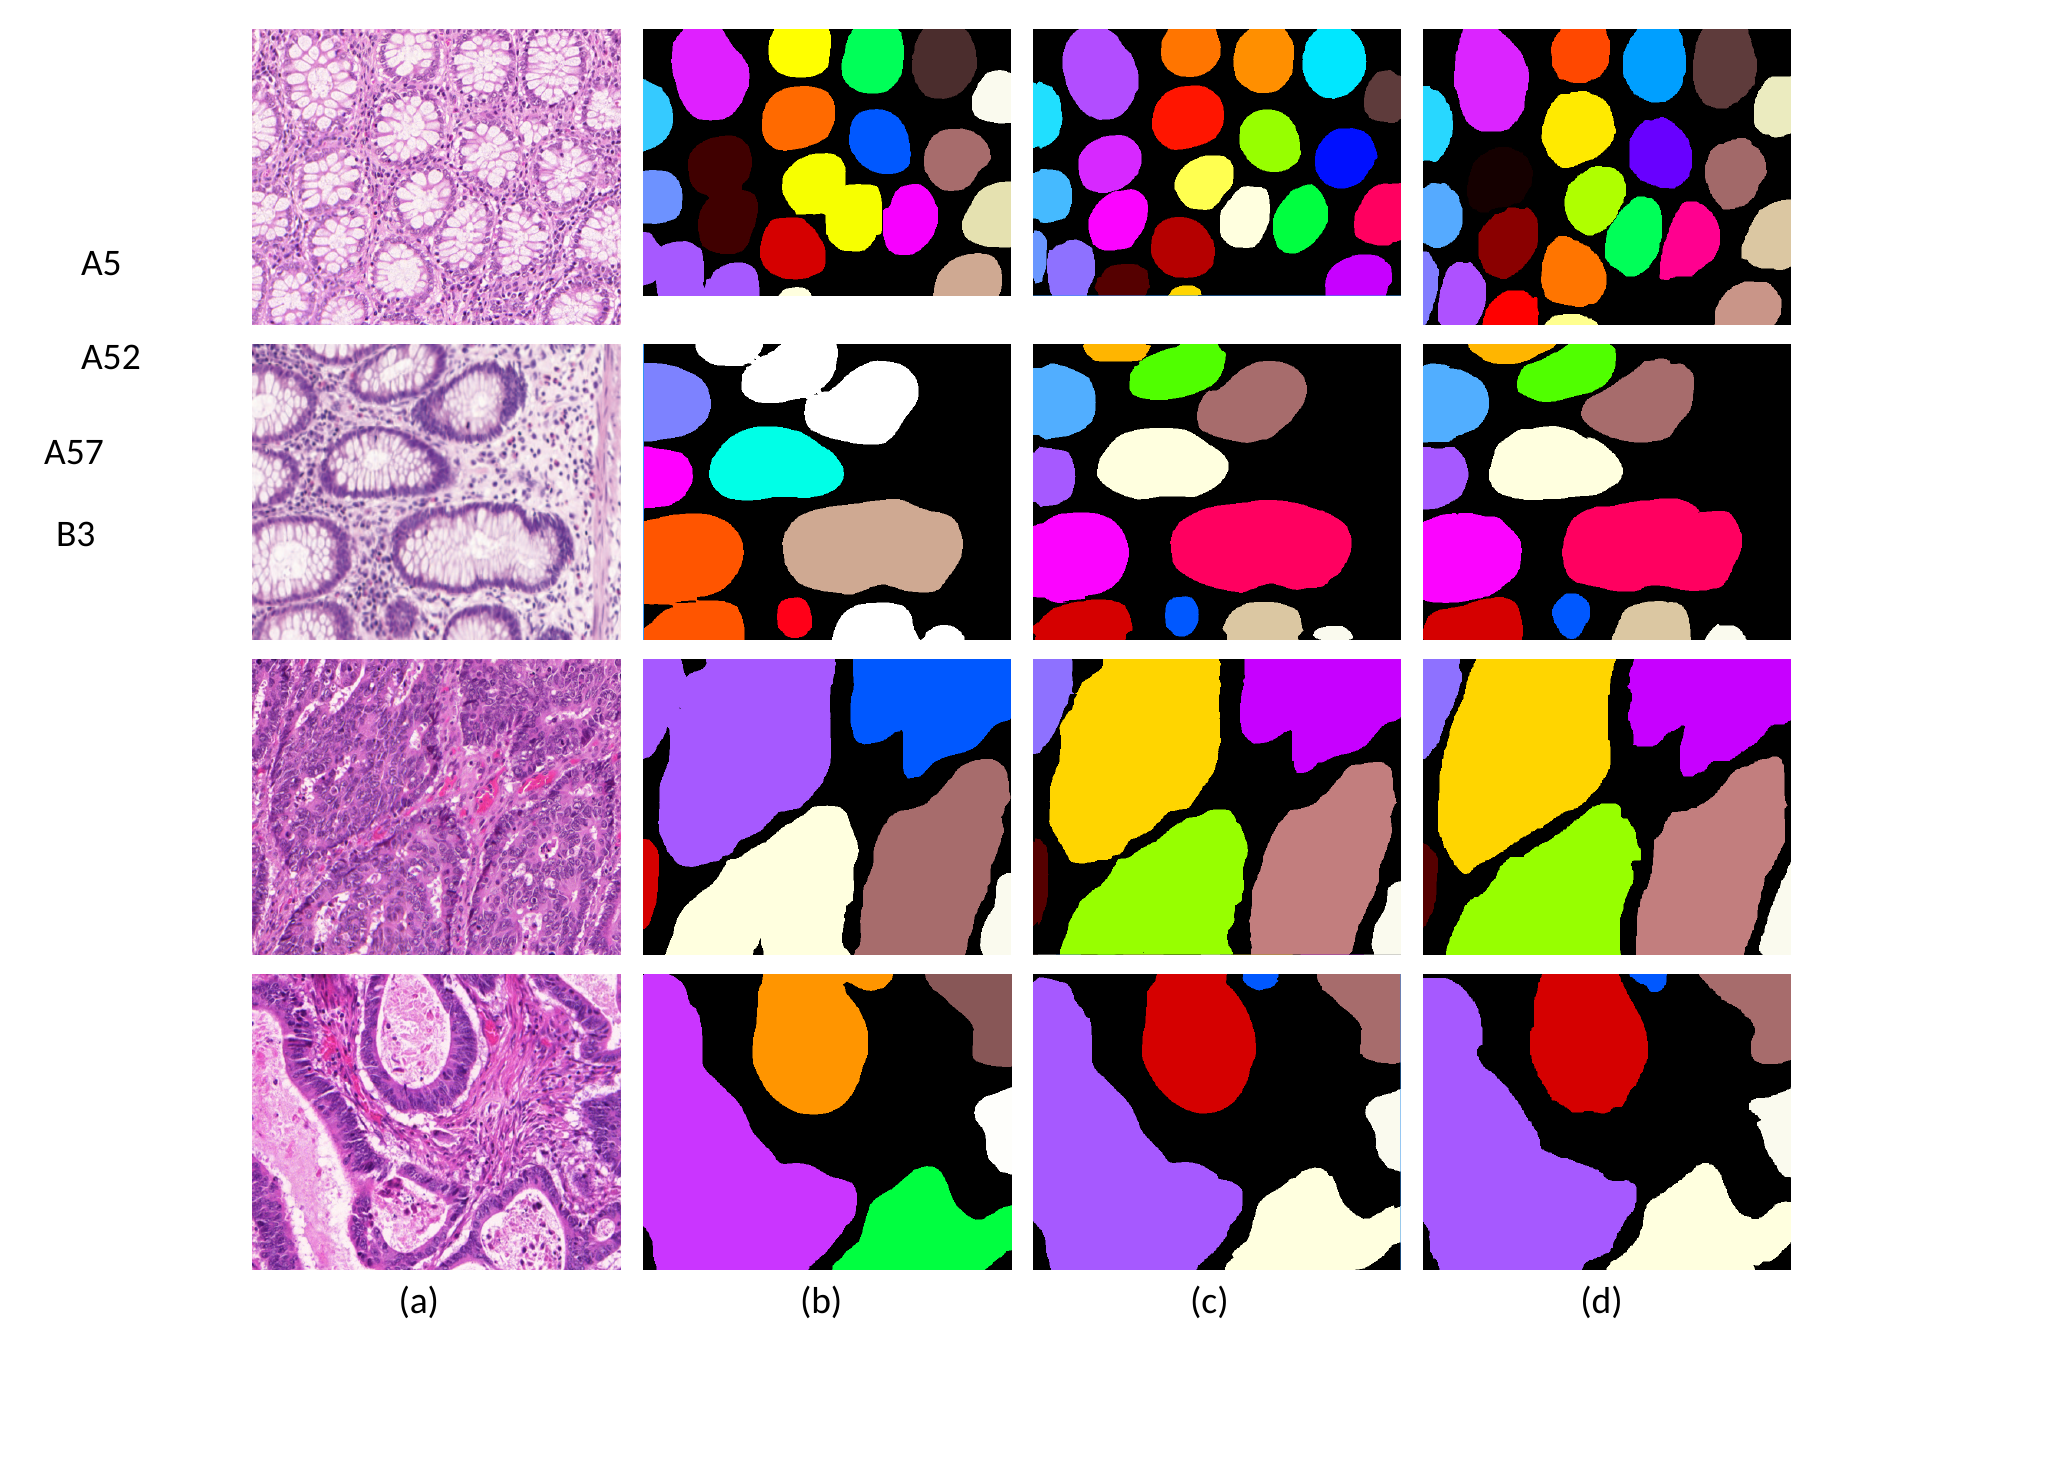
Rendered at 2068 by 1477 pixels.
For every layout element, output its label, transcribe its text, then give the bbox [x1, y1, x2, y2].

picture [1032, 659, 1401, 955]
picture [1423, 974, 1791, 1270]
text_box A5 [66, 230, 173, 291]
picture [642, 344, 1011, 640]
picture [1032, 974, 1401, 1270]
text_box B3 [41, 501, 148, 562]
picture [1423, 659, 1791, 955]
picture [252, 659, 621, 955]
picture [252, 974, 621, 1270]
text_box (b) [785, 1277, 868, 1328]
picture [1423, 29, 1791, 326]
text_box A52 [66, 324, 173, 385]
picture [642, 29, 1011, 296]
picture [643, 974, 1012, 1270]
text_box (c) [1175, 1277, 1259, 1328]
picture [252, 29, 621, 325]
picture [1032, 29, 1401, 296]
picture [642, 659, 1011, 955]
picture [1423, 344, 1791, 640]
text_box (d) [1565, 1277, 1649, 1328]
picture [252, 344, 621, 640]
picture [1032, 344, 1401, 640]
text_box (a) [383, 1277, 467, 1328]
text_box A57 [29, 419, 136, 479]
